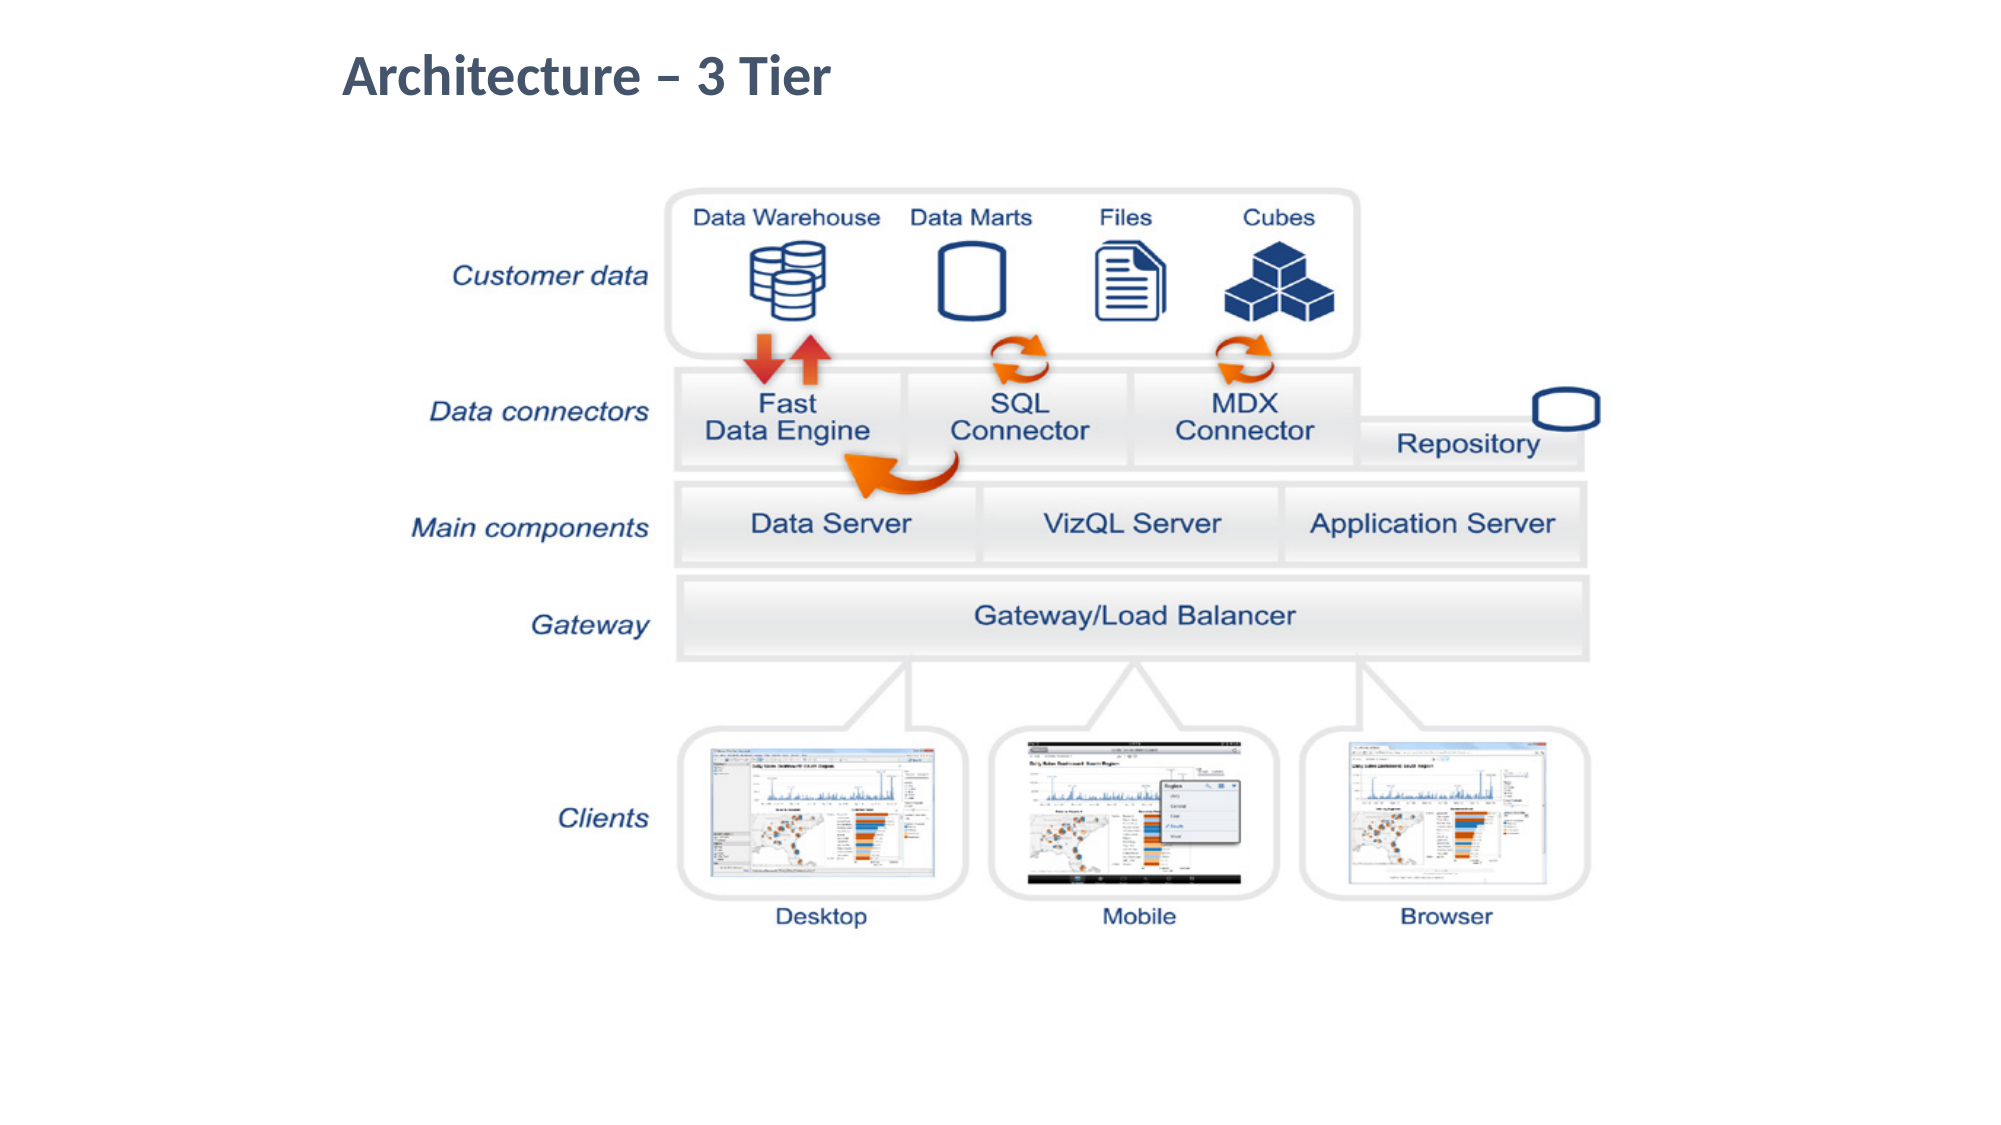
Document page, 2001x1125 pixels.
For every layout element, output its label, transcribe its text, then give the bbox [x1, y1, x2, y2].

picture [351, 149, 1620, 955]
title Architecture – 3 Tier [327, 37, 1675, 117]
